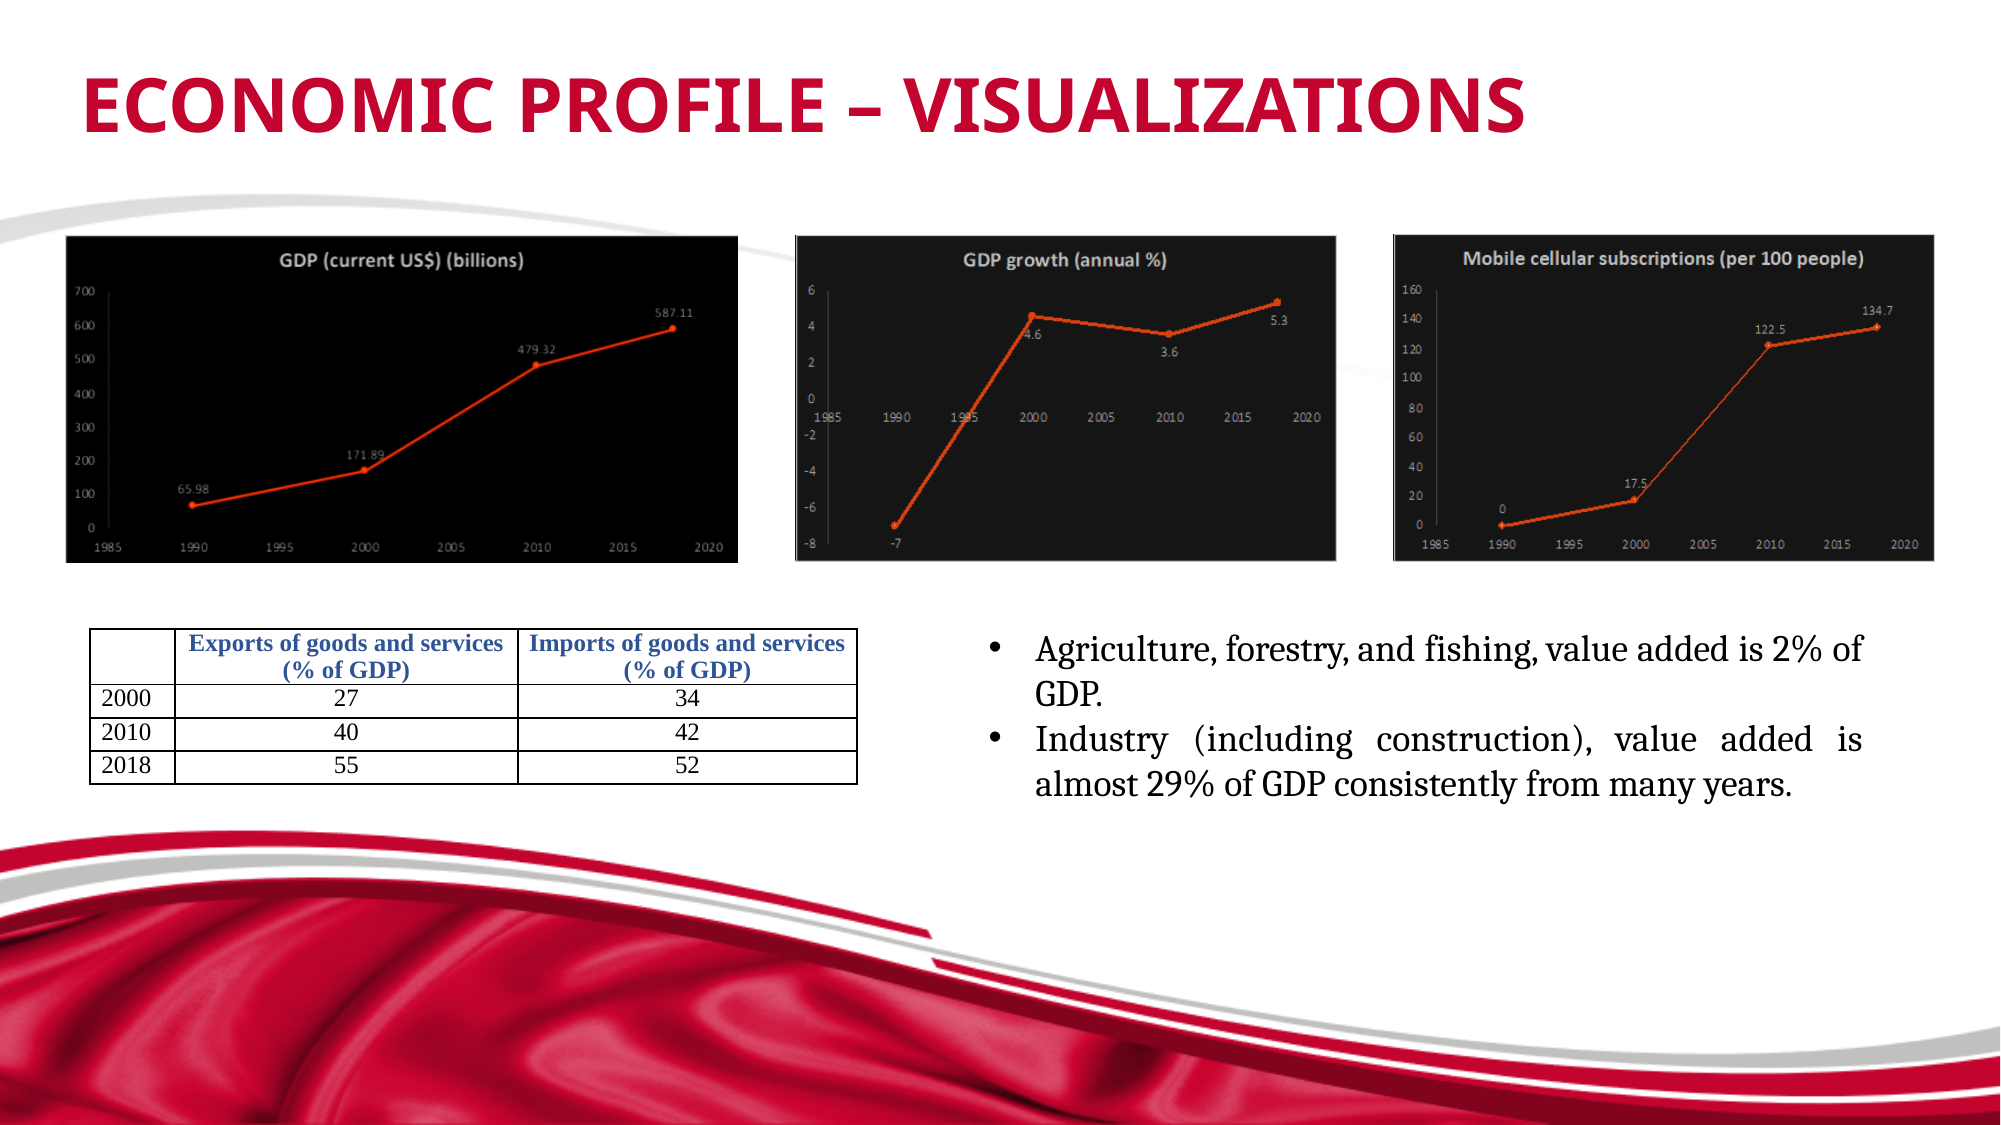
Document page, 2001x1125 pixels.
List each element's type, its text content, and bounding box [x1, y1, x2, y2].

table_cell 52 [519, 752, 856, 783]
text_box Agriculture, forestry, and fishing, value added is 2% of GDP. Industry (including construction), value added is almost 29% of GDP consistently from many years. [973, 616, 1879, 812]
table_header Imports of goods and services (% of GDP) [519, 630, 856, 684]
picture [0, 0, 2001, 1125]
table_header Exports of goods and services (% of GDP) [176, 630, 517, 684]
title Economic Profile – Visualizations [65, 0, 1791, 218]
table_cell 27 [176, 685, 517, 717]
table_cell 2000 [91, 685, 174, 717]
table_cell 42 [519, 719, 856, 750]
table_cell 34 [519, 685, 856, 717]
table_cell 40 [176, 719, 517, 750]
table_header [91, 630, 174, 684]
table_cell 55 [176, 752, 517, 783]
table_cell 2018 [91, 752, 174, 783]
table_cell 2010 [91, 719, 174, 750]
